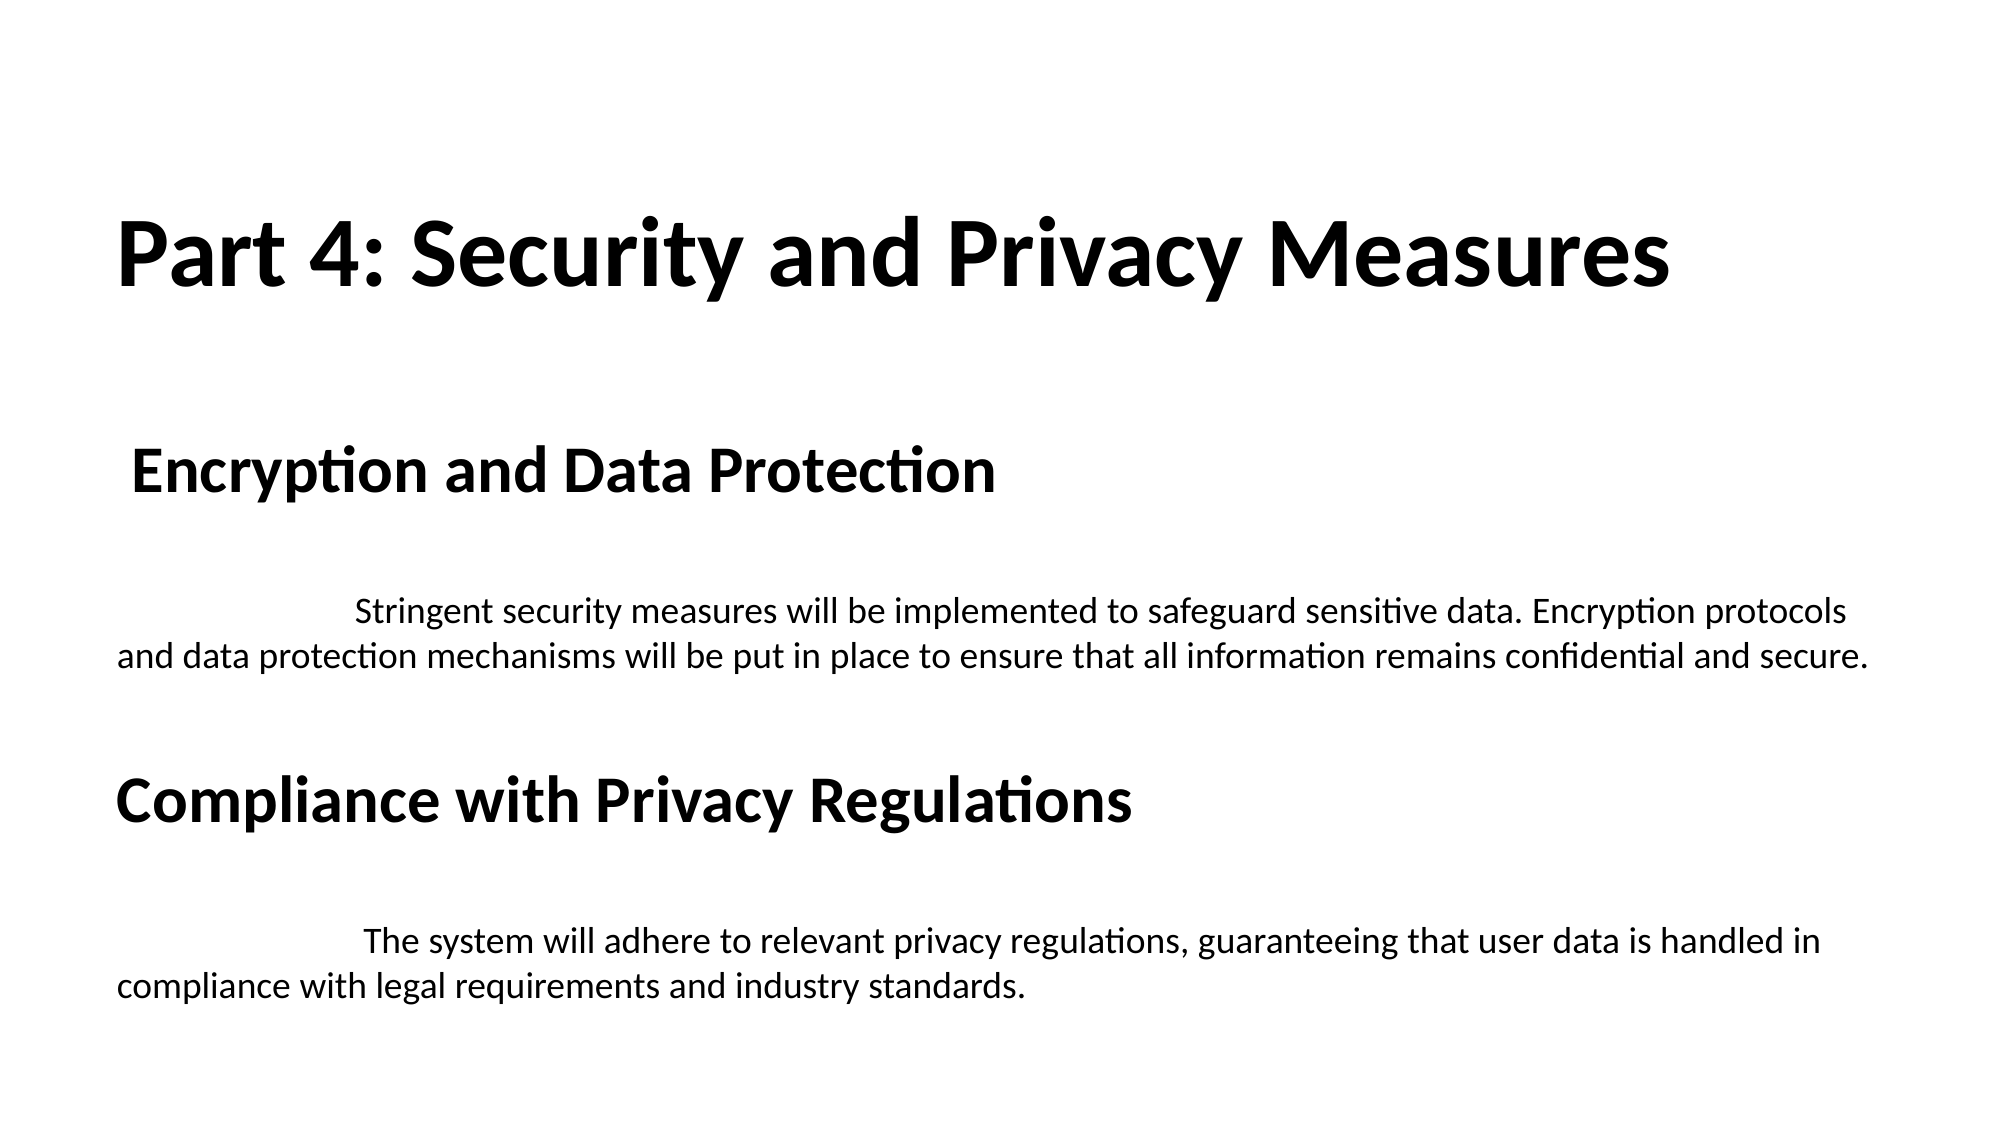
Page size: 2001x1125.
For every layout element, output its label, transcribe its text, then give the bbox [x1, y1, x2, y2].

text_box Part 4: Security and Privacy Measures Encryption and Data Protection Stringent security measures will be implemented to safeguard sensitive data. Encryption protocols and data protection mechanisms will be put in place to ensure that all information remains confidential and secure. Compliance with Privacy Regulations The system will adhere to relevant privacy regulations, guaranteeing that user data is handled in compliance with legal requirements and industry standards. [101, 178, 1899, 1014]
